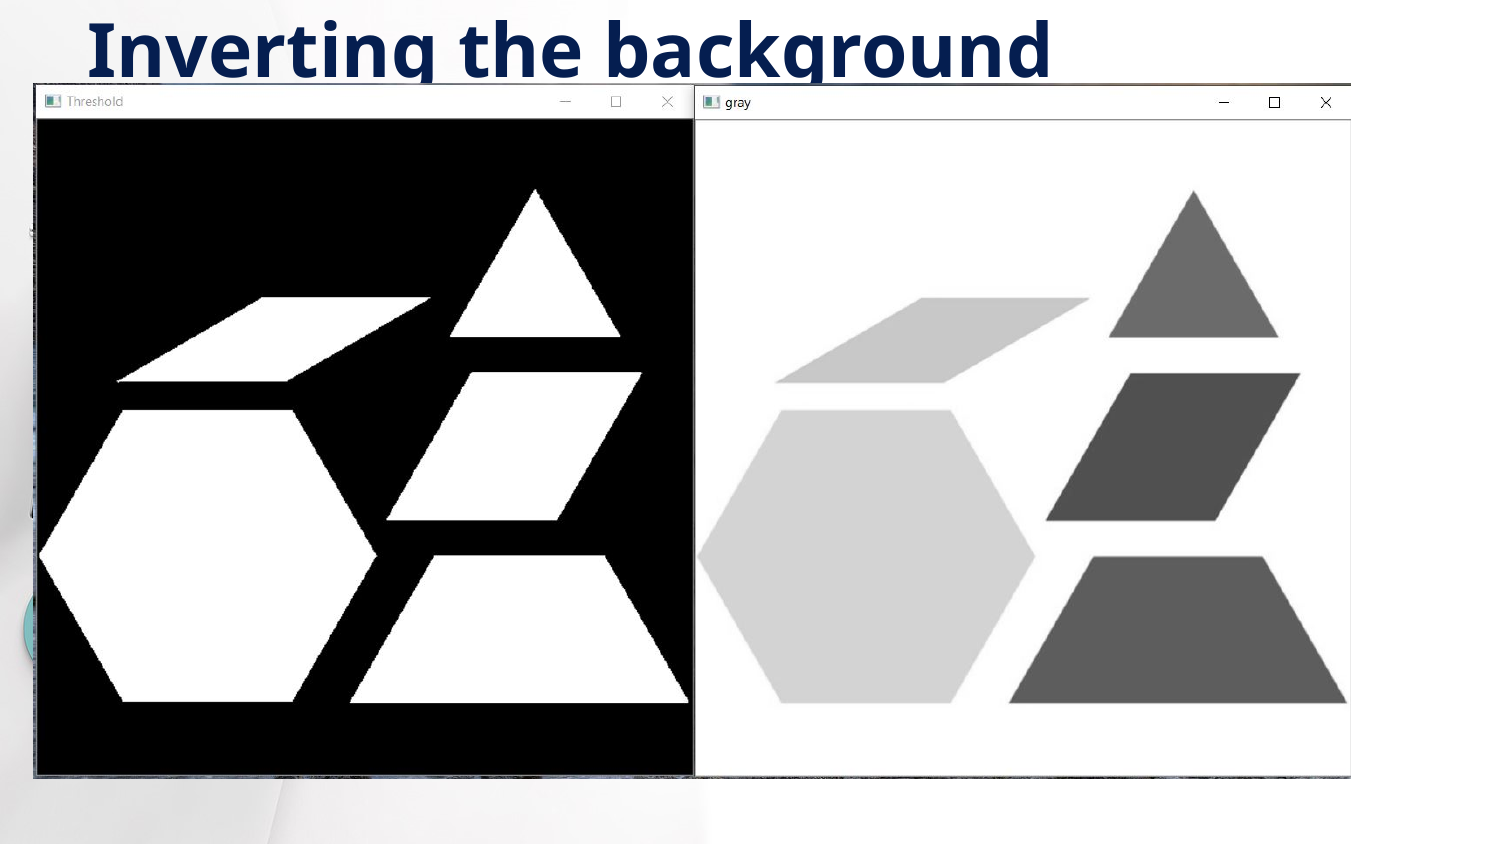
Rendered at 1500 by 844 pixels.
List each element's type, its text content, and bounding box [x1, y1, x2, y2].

picture [0, 0, 1500, 844]
text_box Inverting the background [71, 0, 1343, 81]
